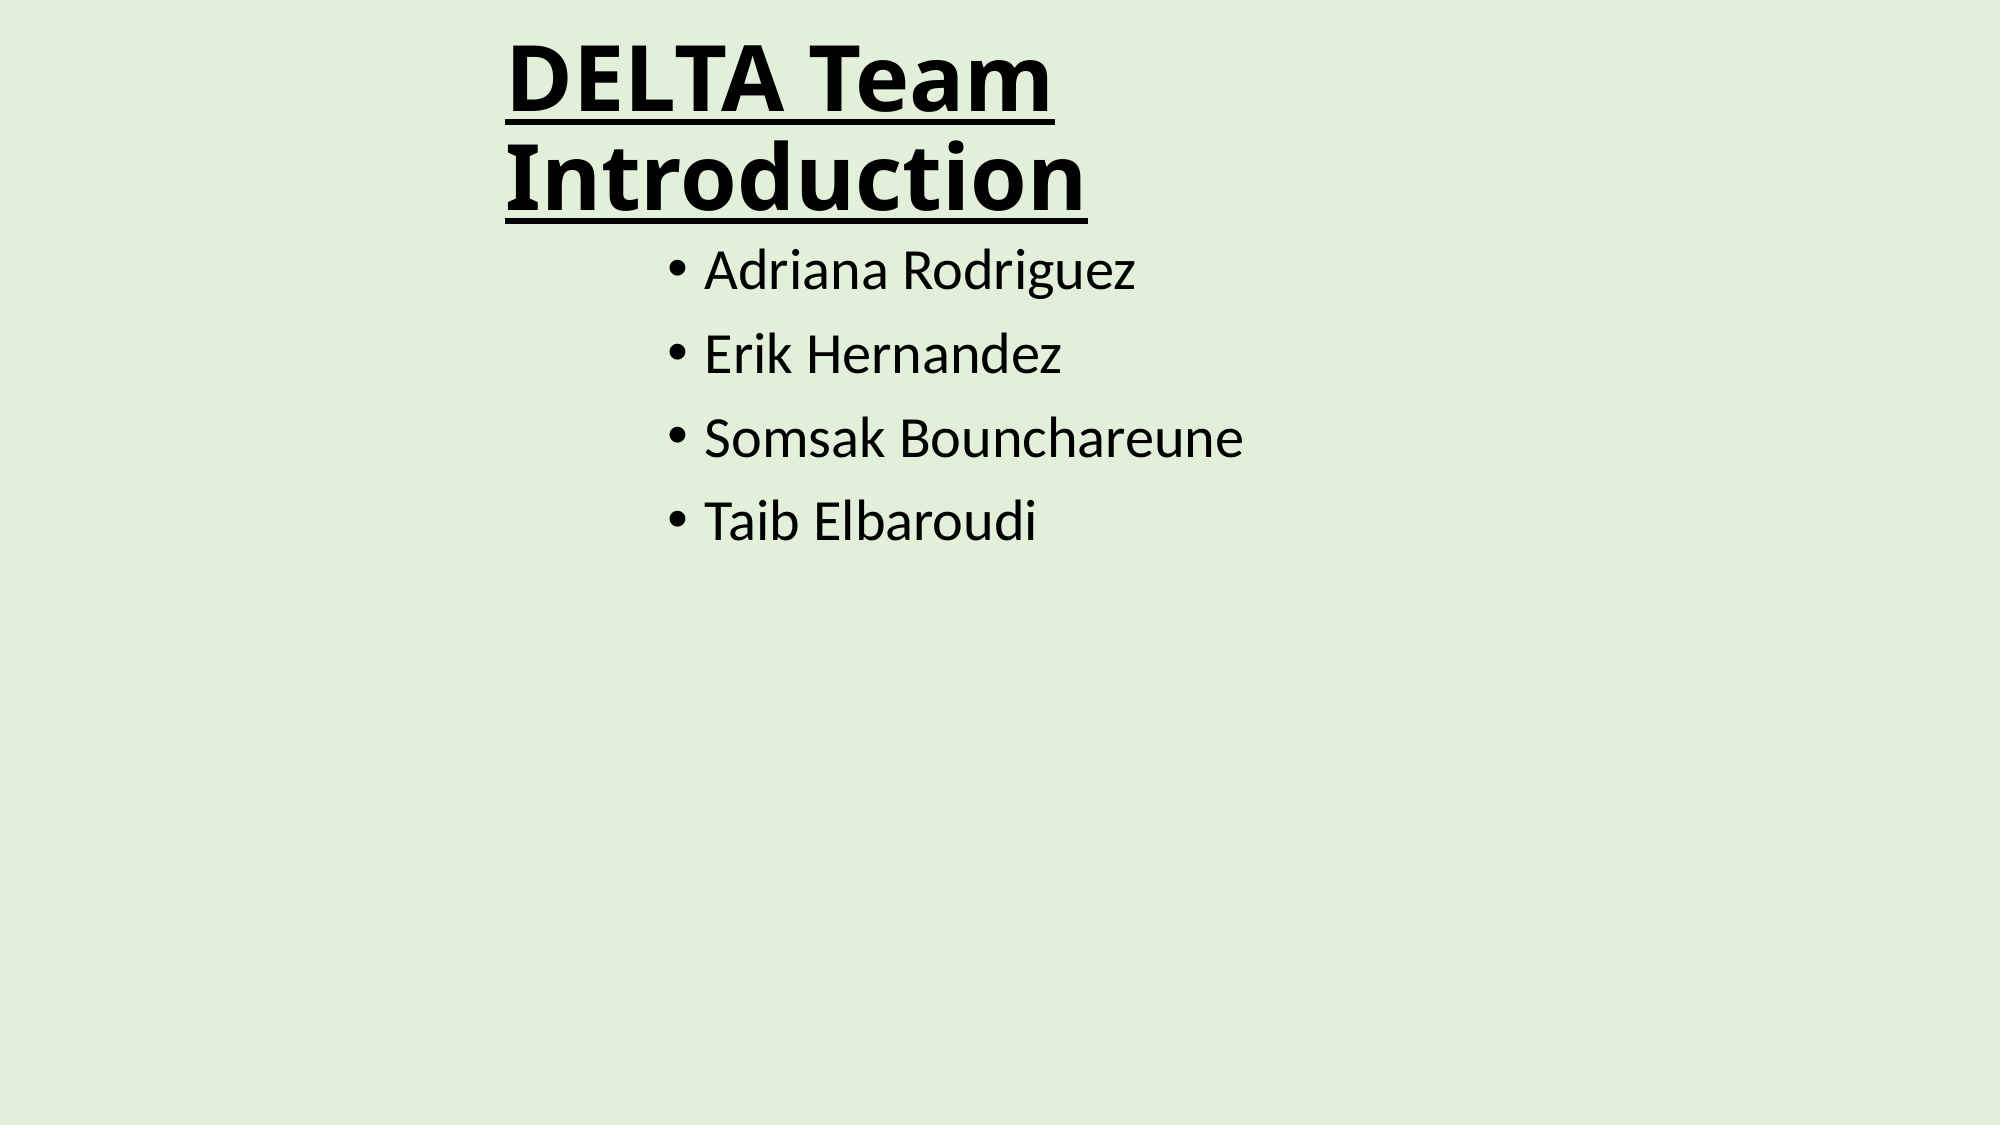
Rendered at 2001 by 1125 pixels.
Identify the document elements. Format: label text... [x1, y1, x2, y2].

list Adriana Rodriguez Erik Hernandez Somsak Bounchareune Taib Elbaroudi [652, 231, 1385, 677]
title DELTA Team Introduction [490, 22, 1539, 241]
